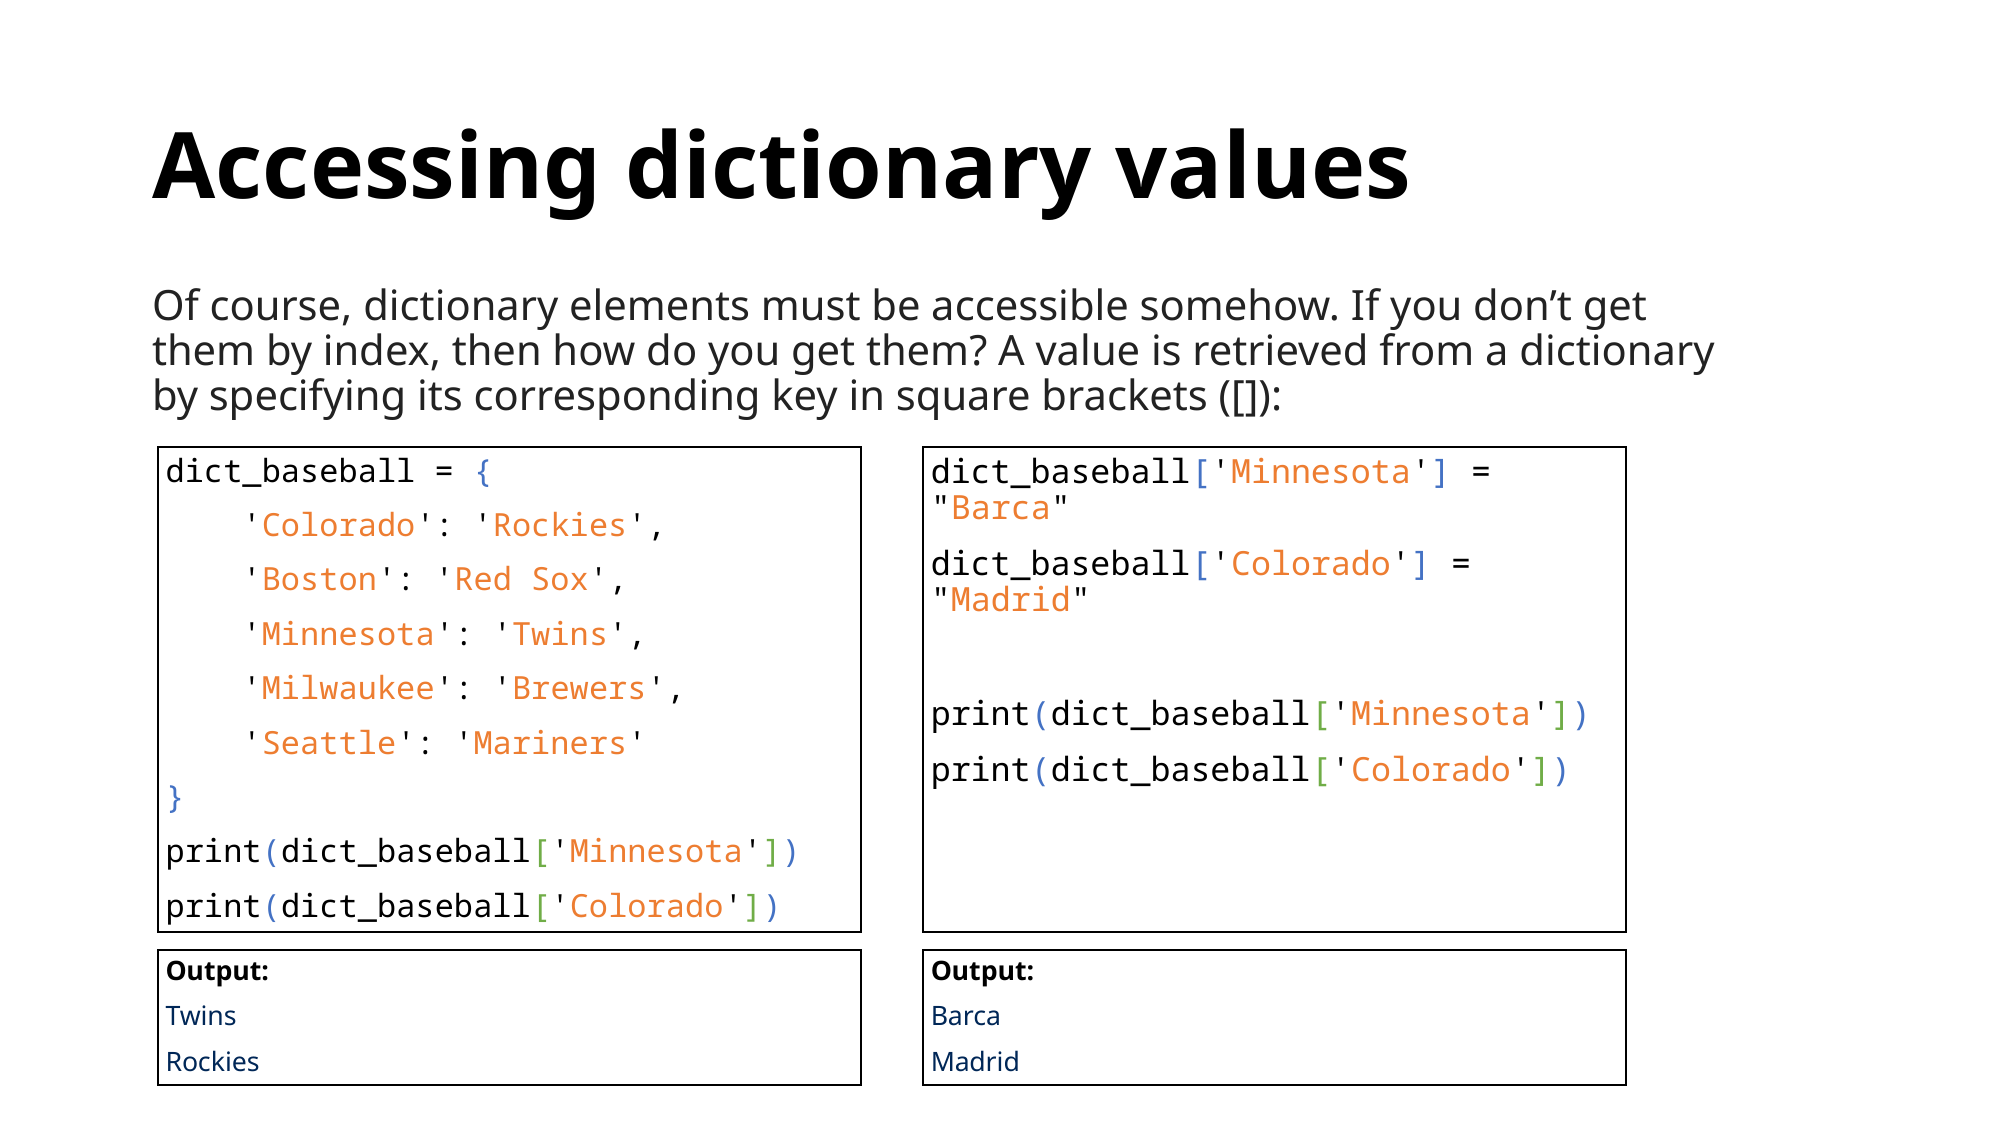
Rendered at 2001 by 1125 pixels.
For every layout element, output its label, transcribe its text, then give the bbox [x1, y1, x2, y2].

text_box Output: Twins Rockies [158, 949, 861, 1085]
text_box Of course, dictionary elements must be accessible somehow. If you don’t get them by index, then how do you get them? A value is retrieved from a dictionary by specifying its corresponding key in square brackets ([]): [137, 277, 1770, 1103]
text_box Output: Barca Madrid [923, 949, 1627, 1085]
text_box dict_baseball['Minnesota'] = "Barca" dict_baseball['Colorado'] = "Madrid" print(dict_baseball['Minnesota']) print(dict_baseball['Colorado']) [923, 447, 1627, 932]
title Accessing dictionary values [137, 59, 1863, 278]
text_box dict_baseball = { 'Colorado': 'Rockies', 'Boston': 'Red Sox', 'Minnesota': 'Twins', 'Milwaukee': 'Brewers', 'Seattle': 'Mariners' } print(dict_baseball['Minnesota']) print(dict_baseball['Colorado']) [158, 447, 861, 932]
